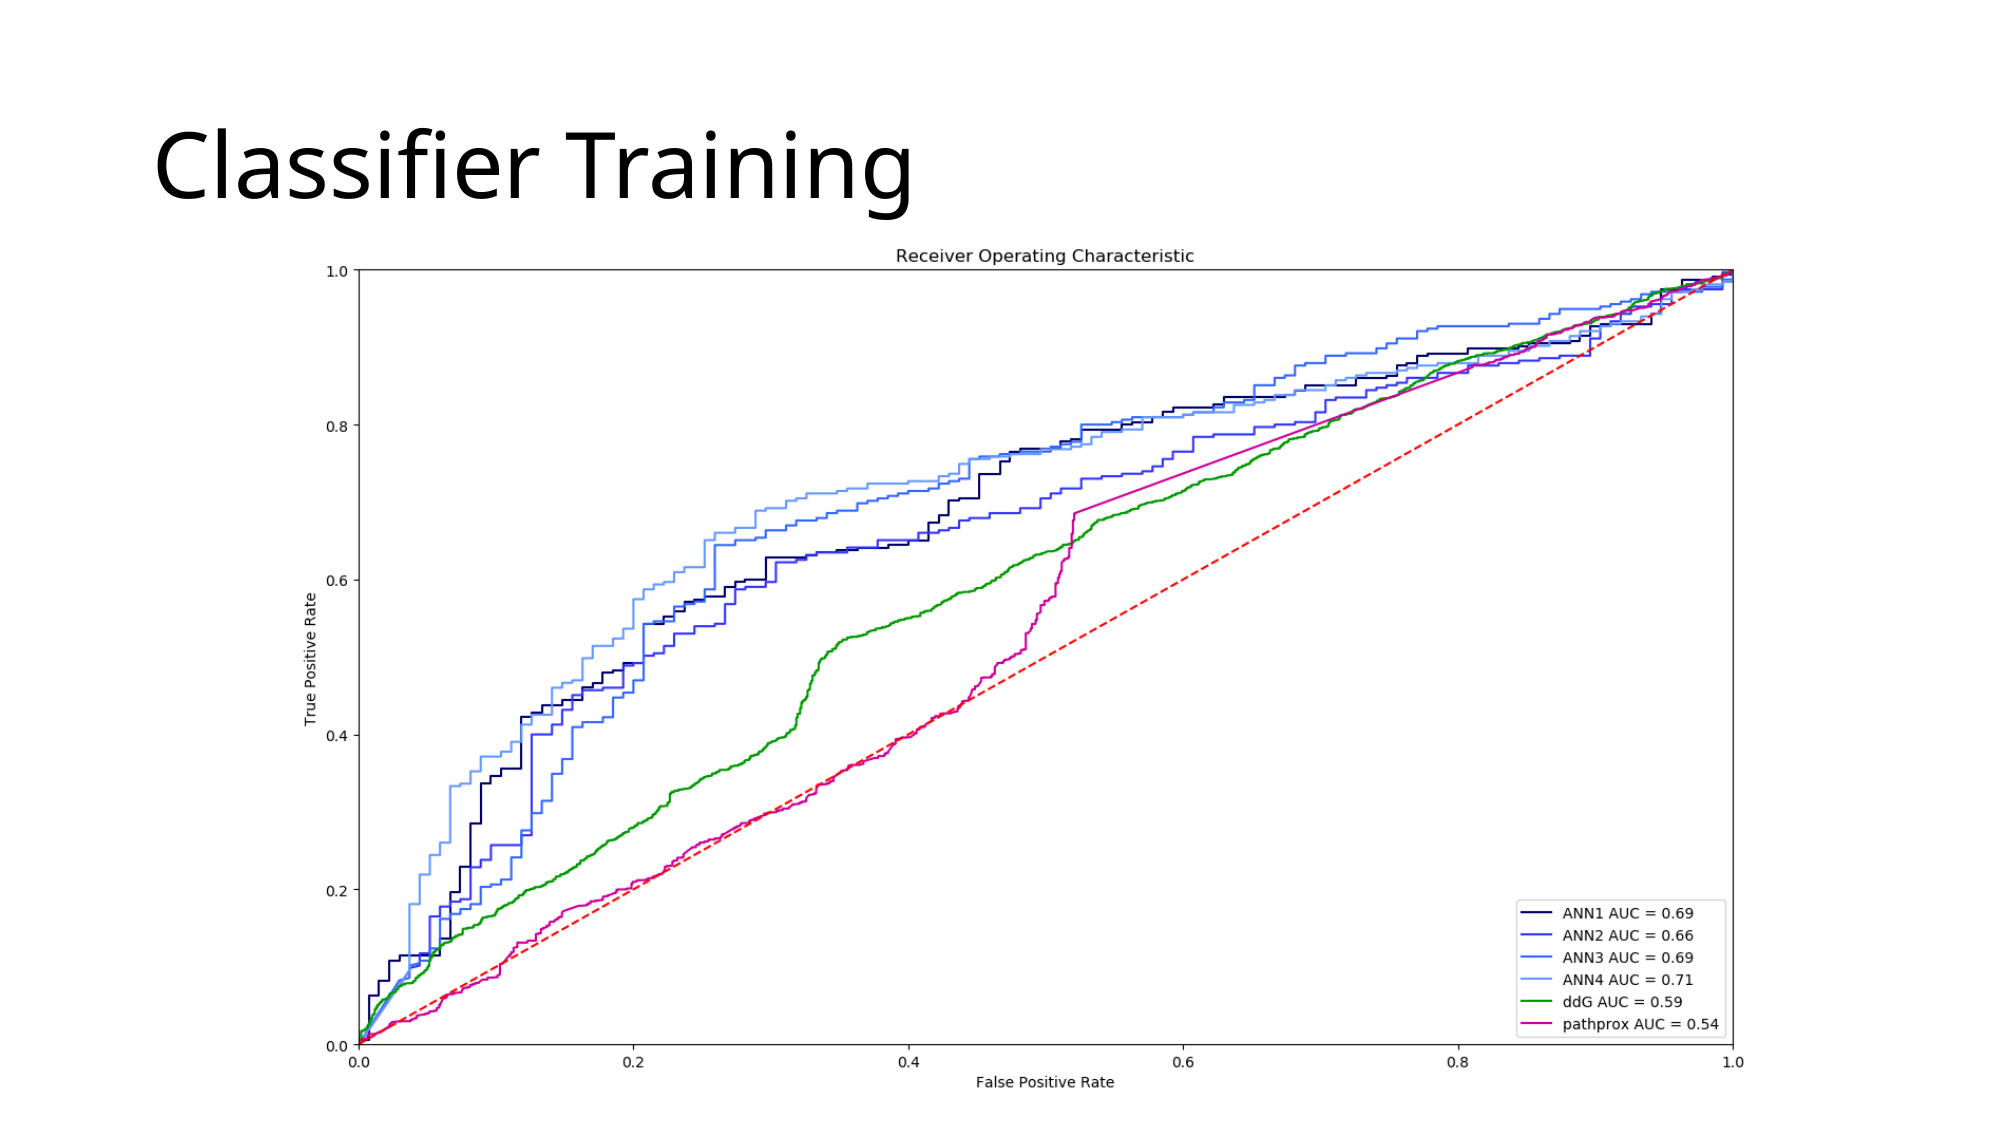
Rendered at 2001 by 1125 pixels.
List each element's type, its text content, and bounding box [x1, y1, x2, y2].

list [137, 150, 1910, 1125]
title Classifier Training [137, 59, 1863, 150]
